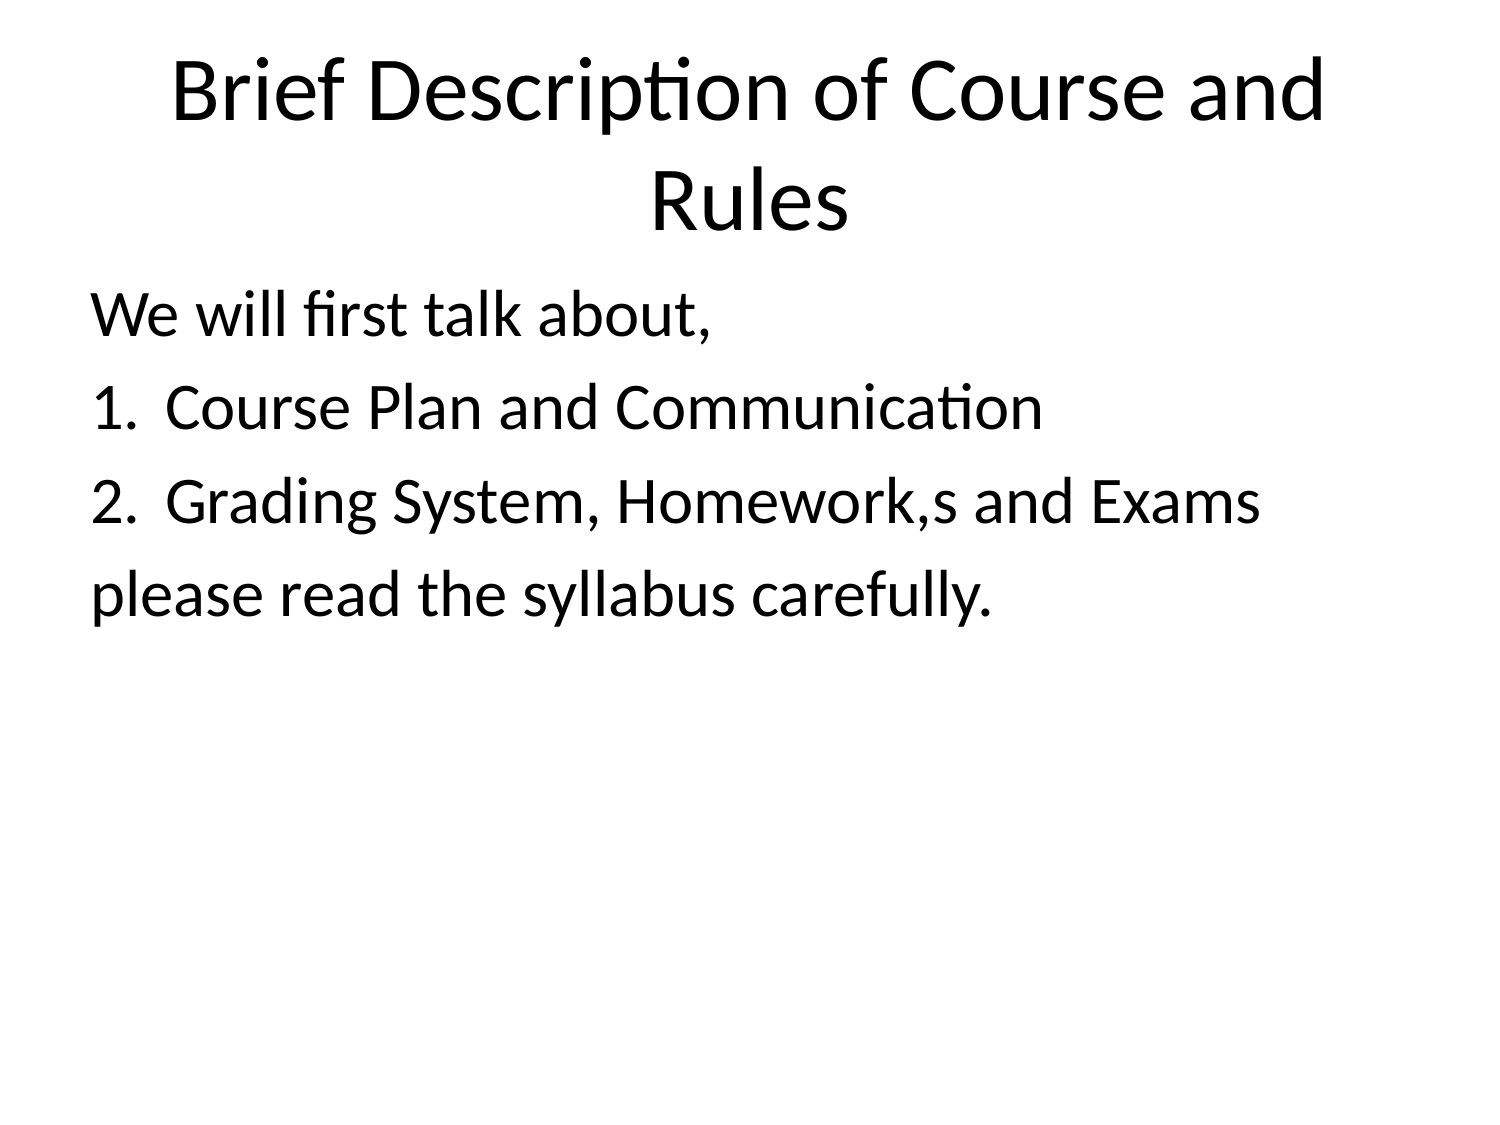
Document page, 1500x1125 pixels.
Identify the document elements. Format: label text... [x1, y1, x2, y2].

title Brief Description of Course and Rules [75, 45, 1425, 233]
list We will first talk about, Course Plan and Communication Grading System, Homework,s and Exams please read the syllabus carefully. [75, 262, 1425, 1005]
